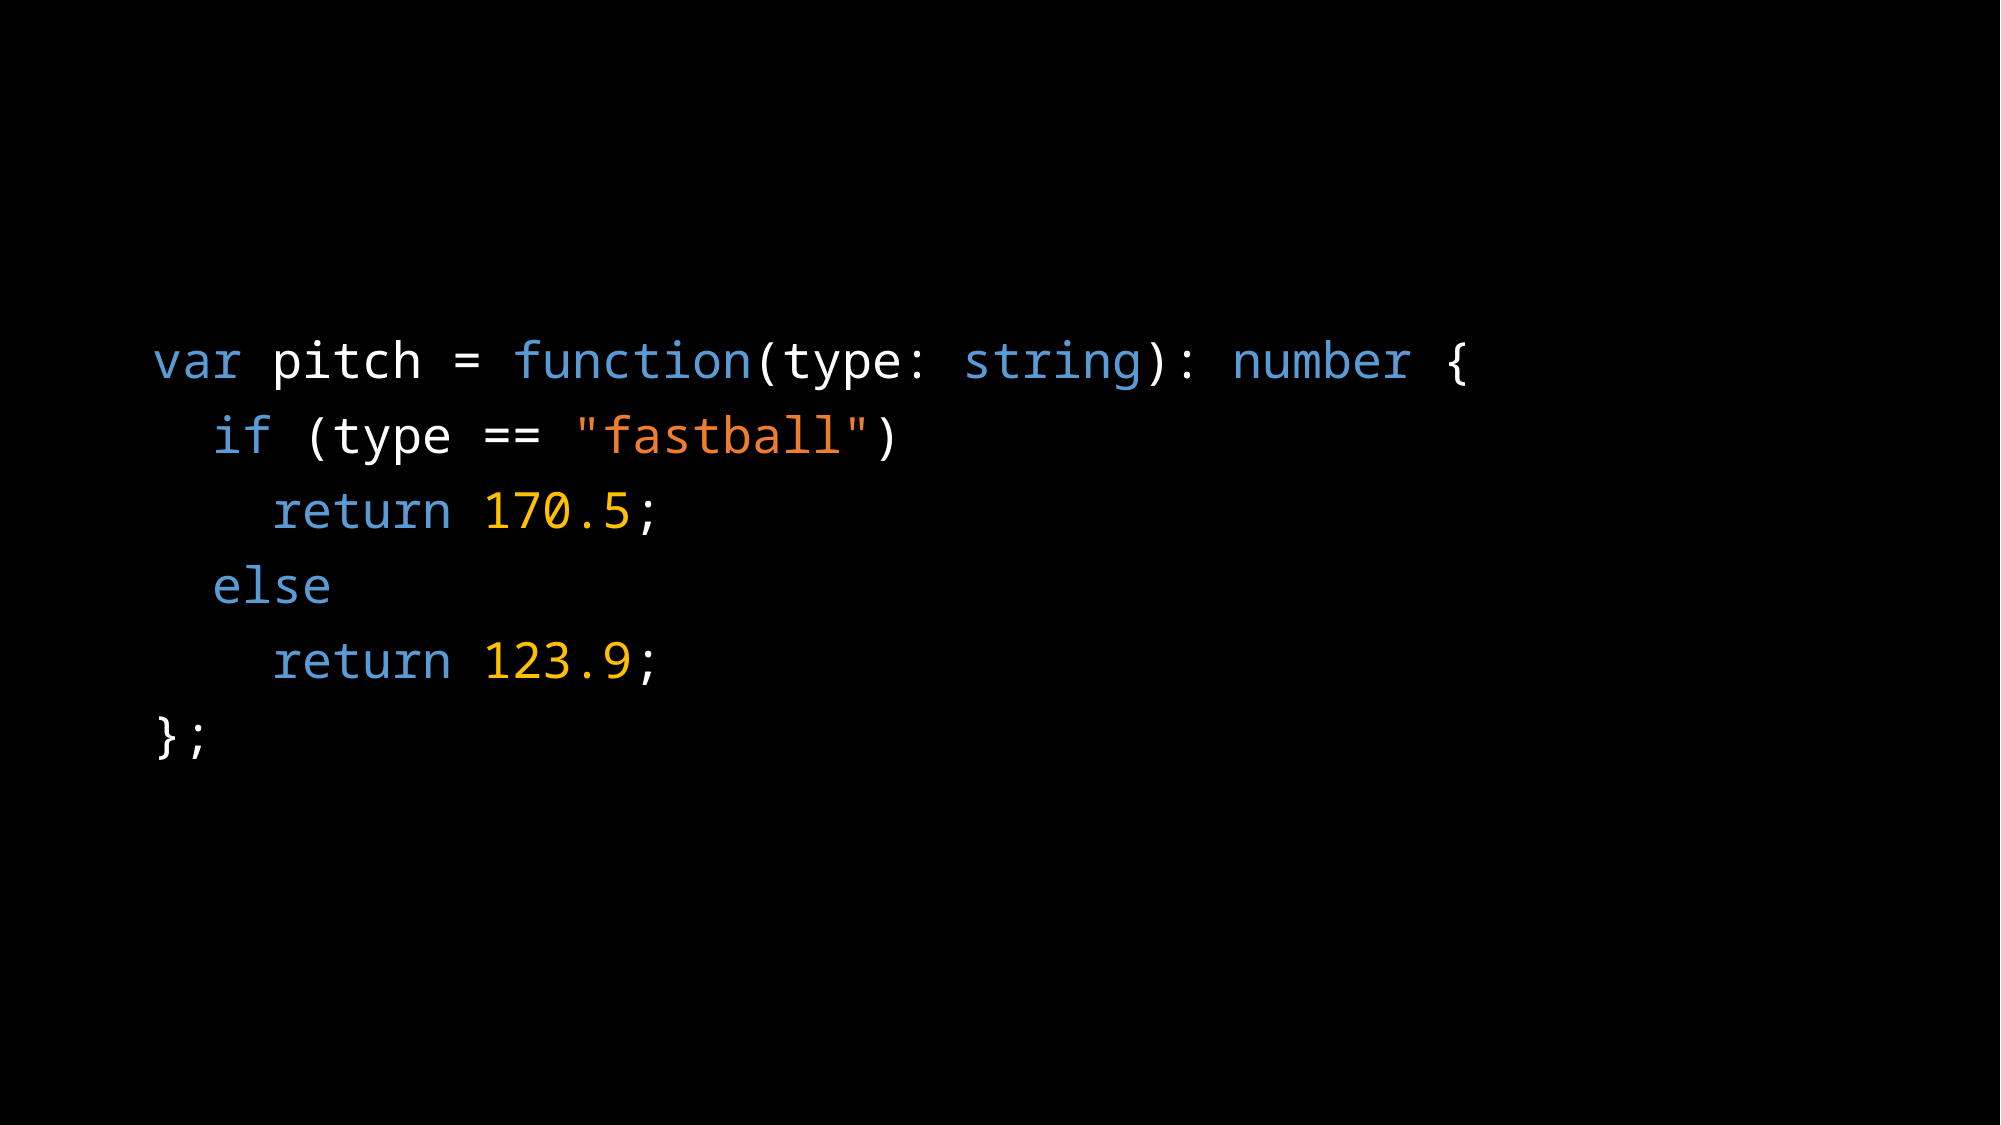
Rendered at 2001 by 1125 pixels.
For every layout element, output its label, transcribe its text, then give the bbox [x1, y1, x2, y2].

list var pitch = function(type: string): number { if (type == "fastball") return 170.5; else return 123.9; }; [137, 86, 1863, 1014]
